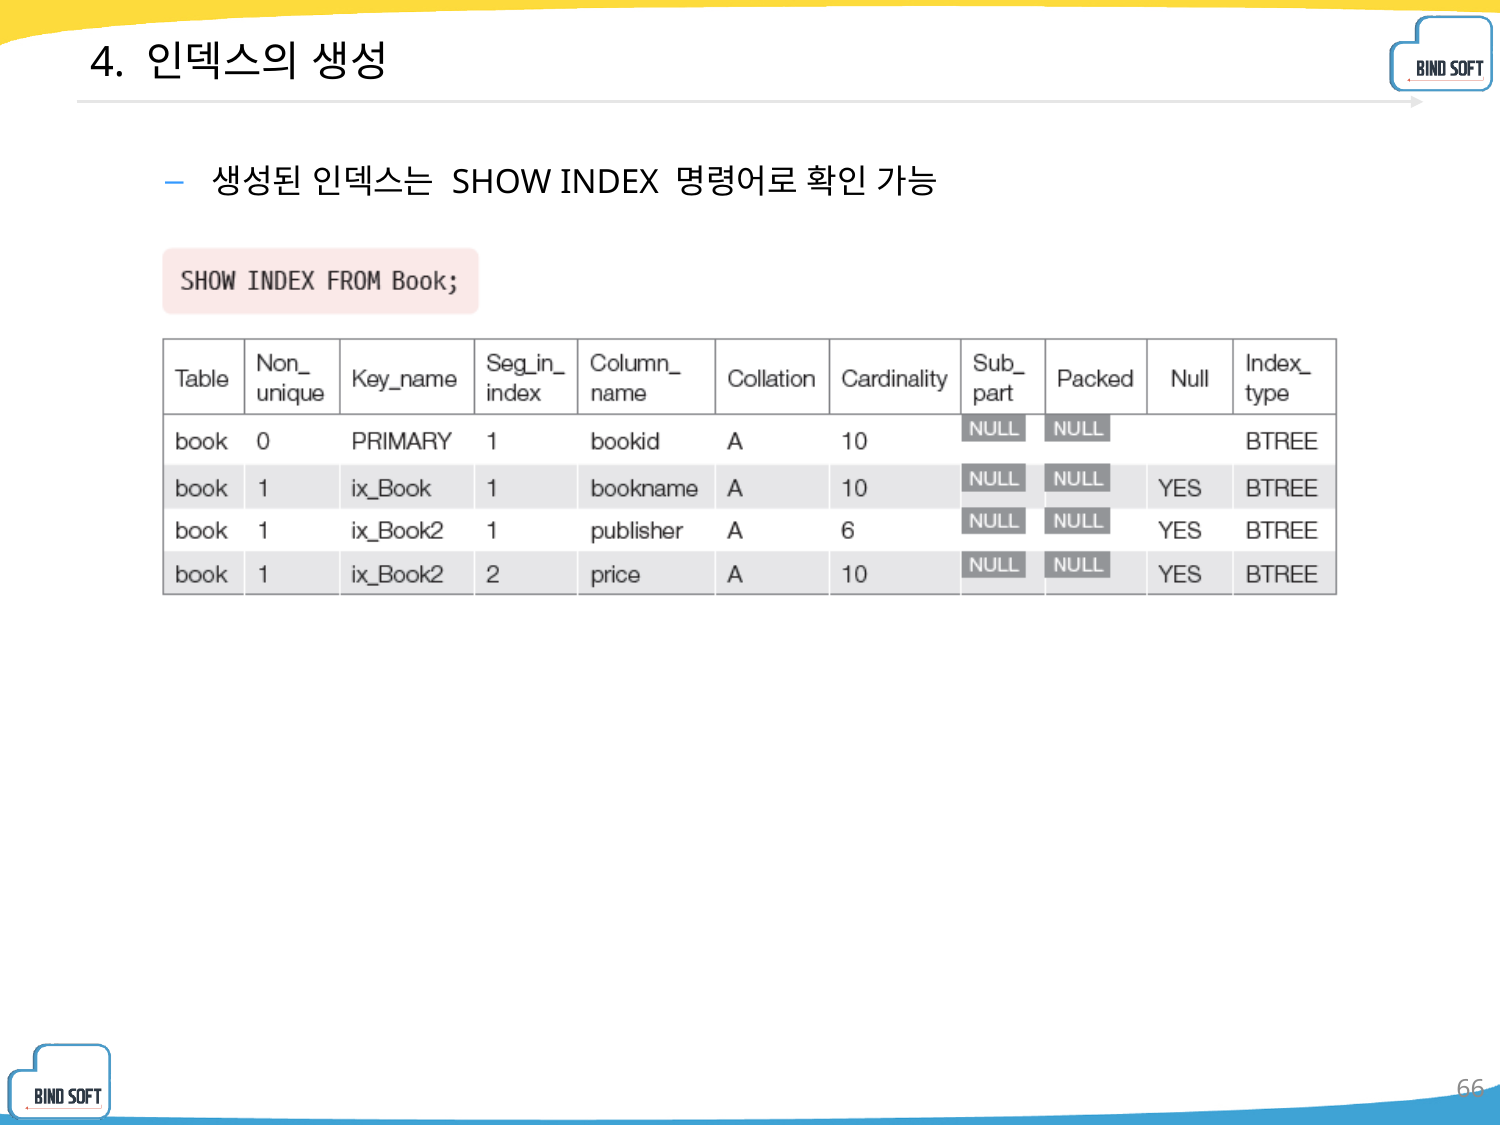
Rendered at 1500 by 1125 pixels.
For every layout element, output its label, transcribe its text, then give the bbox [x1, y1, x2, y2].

title 4. 인덱스의 생성 [75, 11, 1425, 108]
picture [0, 1003, 1500, 1125]
picture [158, 243, 1342, 601]
list 생성된 인덱스는 SHOW INDEX 명령어로 확인 가능 [75, 152, 1425, 806]
slide_number 66 [1149, 1068, 1500, 1111]
picture [0, 0, 1500, 96]
